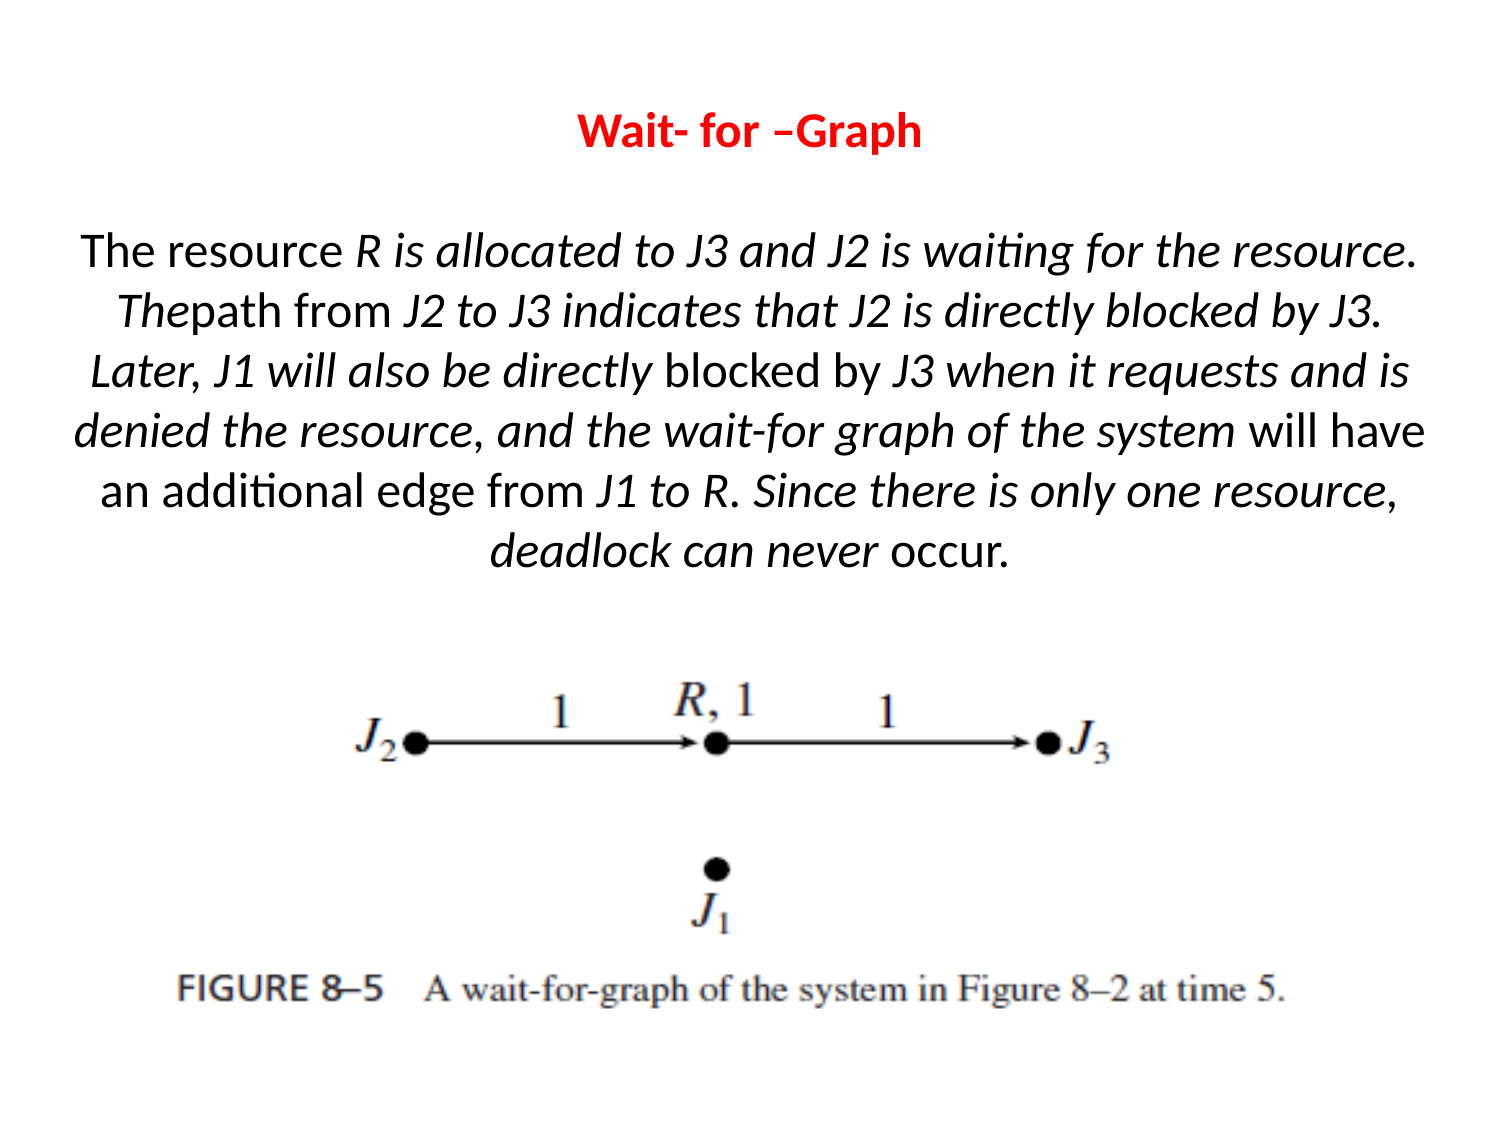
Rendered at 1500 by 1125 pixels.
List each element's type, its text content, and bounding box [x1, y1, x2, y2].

title Wait- for –Graph The resource R is allocated to J3 and J2 is waiting for the resource. Thepath from J2 to J3 indicates that J2 is directly blocked by J3. Later, J1 will also be directly blocked by J3 when it requests and is denied the resource, and the wait-for graph of the system will have an additional edge from J1 to R. Since there is only one resource, deadlock can never occur. [50, 99, 1450, 575]
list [124, 599, 1419, 1088]
